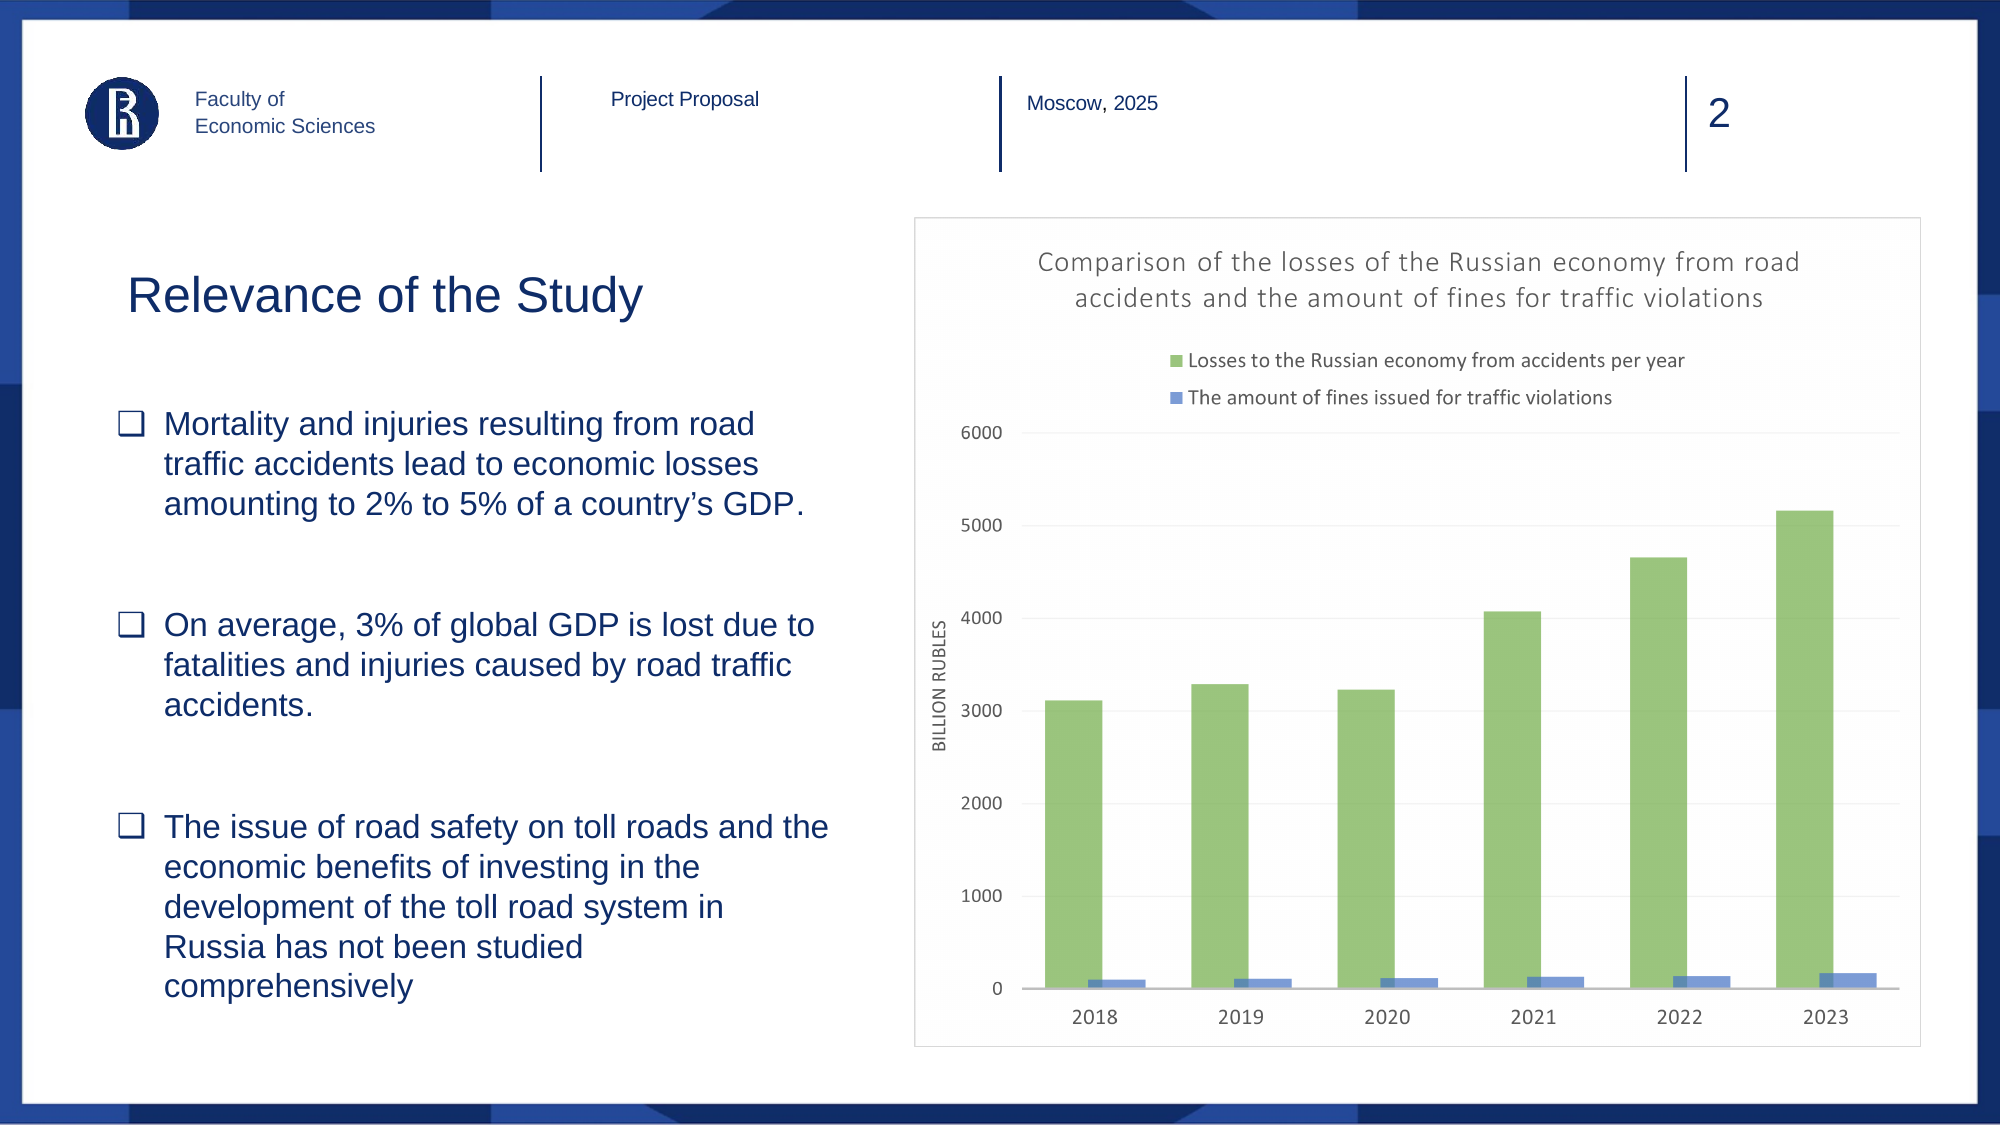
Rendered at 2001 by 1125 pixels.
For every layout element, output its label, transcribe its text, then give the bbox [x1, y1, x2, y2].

text_box Faculty of Economic Sciences [192, 83, 514, 139]
picture [0, 0, 2000, 1125]
text_box Mortality and injuries resulting from road traffic accidents lead to economic losses amounting to 2% to 5% of a country’s GDP. On average, 3% of global GDP is lost due to fatalities and injuries caused by road traffic accidents. The issue of road safety on toll roads and the economic benefits of investing in the development of the toll road system in Russia has not been studied comprehensively [24, 394, 850, 1012]
text_box Relevance of the Study [124, 260, 909, 323]
text_box Moscow, 2025 [1024, 87, 1225, 115]
text_box Project Proposal [608, 83, 930, 111]
text_box 2 [1705, 83, 1734, 137]
